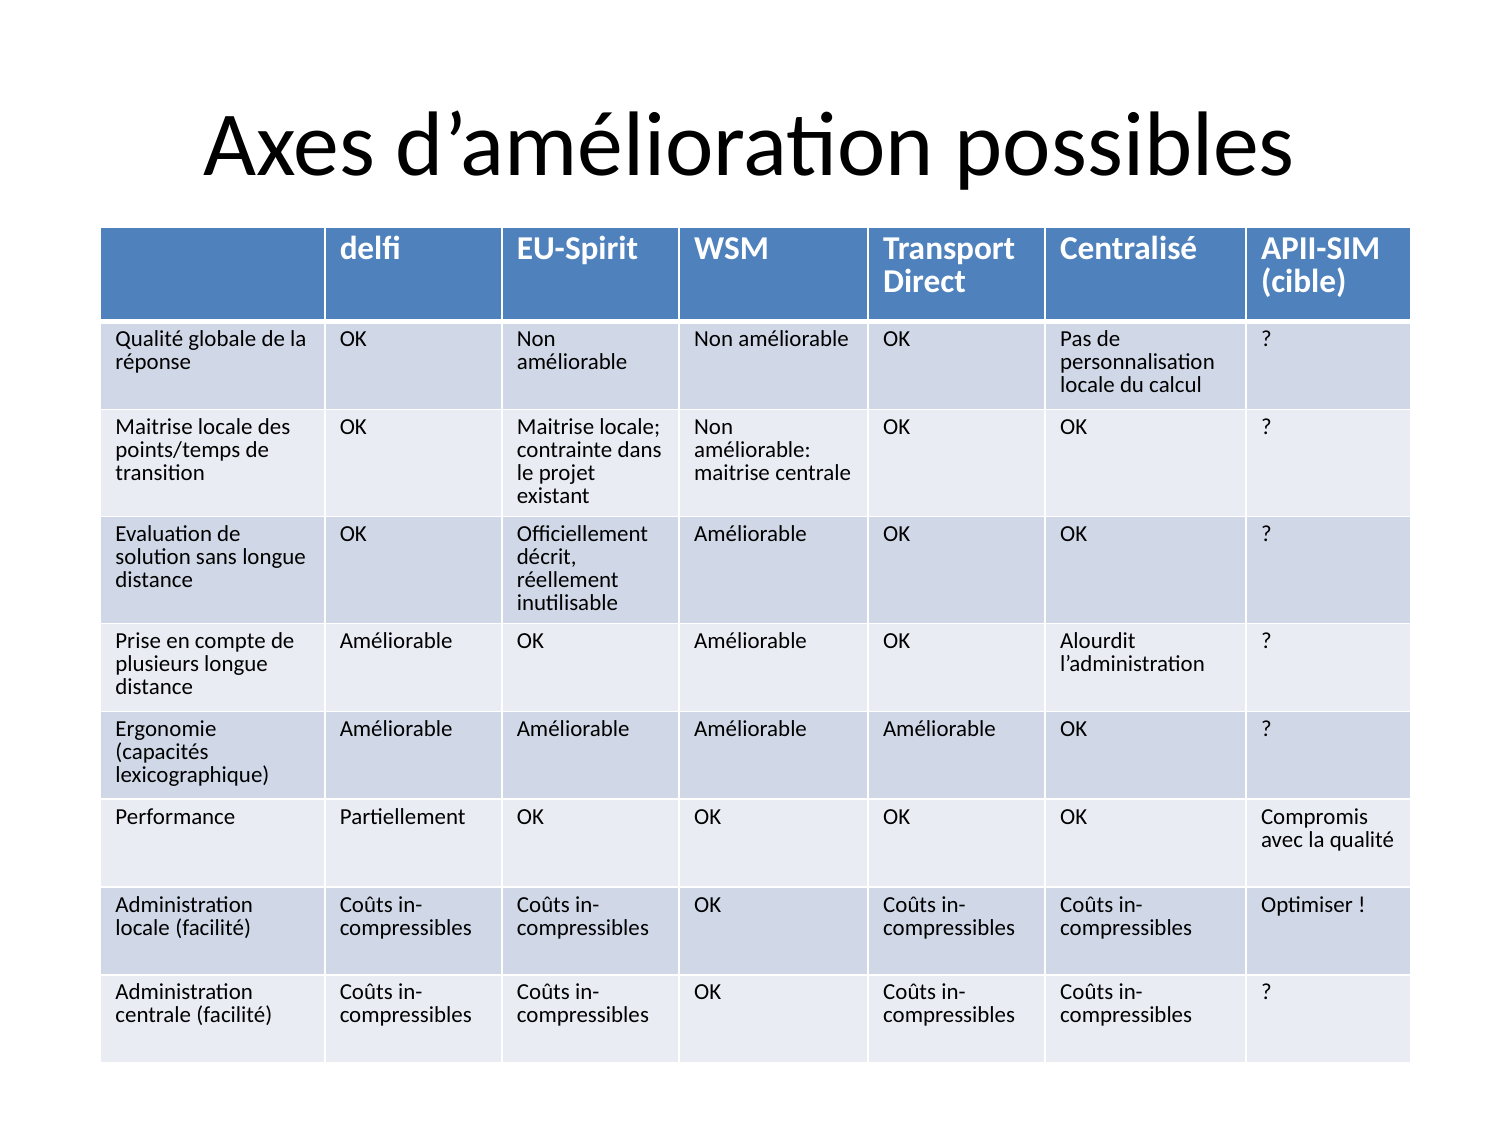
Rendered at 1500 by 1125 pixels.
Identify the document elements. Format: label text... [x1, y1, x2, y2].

table_cell Coûts in-compressibles [326, 976, 501, 1062]
table_header [101, 228, 324, 319]
table_cell ? [1247, 624, 1410, 711]
table_cell Améliorable [326, 624, 501, 711]
table_cell Coûts in-compressibles [869, 888, 1044, 974]
table_cell OK [869, 410, 1044, 516]
table_cell OK [1046, 517, 1245, 623]
table_cell ? [1247, 712, 1410, 798]
table_cell Administration centrale (facilité) [101, 976, 324, 1062]
table_cell Améliorable [503, 712, 678, 798]
table_cell Evaluation de solution sans longue distance [101, 517, 324, 623]
table_header delfi [326, 228, 501, 319]
table_cell Améliorable [869, 712, 1044, 798]
table_cell Coûts in-compressibles [1046, 888, 1245, 974]
table_cell ? [1247, 324, 1410, 409]
table_cell ? [1247, 410, 1410, 516]
table_cell Partiellement [326, 800, 501, 886]
table_cell OK [326, 410, 501, 516]
table_cell OK [869, 800, 1044, 886]
table_cell OK [680, 888, 867, 974]
table_cell Améliorable [680, 712, 867, 798]
table_cell ? [1247, 517, 1410, 623]
table_header WSM [680, 228, 867, 319]
table_cell Maitrise locale des points/temps de transition [101, 410, 324, 516]
table_cell OK [869, 517, 1044, 623]
table_cell ? [1247, 976, 1410, 1062]
table_header APII-SIM (cible) [1247, 228, 1410, 319]
table_cell Améliorable [326, 712, 501, 798]
table_cell Améliorable [680, 517, 867, 623]
table_cell Coûts in-compressibles [326, 888, 501, 974]
table_cell OK [680, 976, 867, 1062]
table_cell Coûts in-compressibles [1046, 976, 1245, 1062]
table_cell OK [326, 324, 501, 409]
table_header Transport Direct [869, 228, 1044, 319]
table_cell Coûts in-compressibles [869, 976, 1044, 1062]
table_cell OK [503, 624, 678, 711]
table_cell OK [869, 324, 1044, 409]
table_cell Non améliorable [503, 324, 678, 409]
table_cell OK [1046, 712, 1245, 798]
table_cell OK [503, 800, 678, 886]
table_cell Qualité globale de la réponse [101, 324, 324, 409]
table_cell Pas de personnalisation locale du calcul [1046, 324, 1245, 409]
table_cell OK [1046, 800, 1245, 886]
table_cell OK [869, 624, 1044, 711]
table_cell Coûts in-compressibles [503, 976, 678, 1062]
table_cell Performance [101, 800, 324, 886]
table_cell OK [680, 800, 867, 886]
title Axes d’amélioration possibles [75, 45, 1425, 233]
table_cell Optimiser ! [1247, 888, 1410, 974]
table_cell Non améliorable [680, 324, 867, 409]
table_cell Maitrise locale; contrainte dans le projet existant [503, 410, 678, 516]
table_cell Ergonomie (capacités lexicographique) [101, 712, 324, 798]
table_cell OK [326, 517, 501, 623]
table_header Centralisé [1046, 228, 1245, 319]
table_cell Officiellement décrit, réellement inutilisable [503, 517, 678, 623]
table_cell Améliorable [680, 624, 867, 711]
table_cell Coûts in-compressibles [503, 888, 678, 974]
table_cell Compromis avec la qualité [1247, 800, 1410, 886]
table_cell Prise en compte de plusieurs longue distance [101, 624, 324, 711]
table_cell Non améliorable: maitrise centrale [680, 410, 867, 516]
table_cell OK [1046, 410, 1245, 516]
table_header EU-Spirit [503, 228, 678, 319]
table_cell Alourdit l’administration [1046, 624, 1245, 711]
table_cell Administration locale (facilité) [101, 888, 324, 974]
